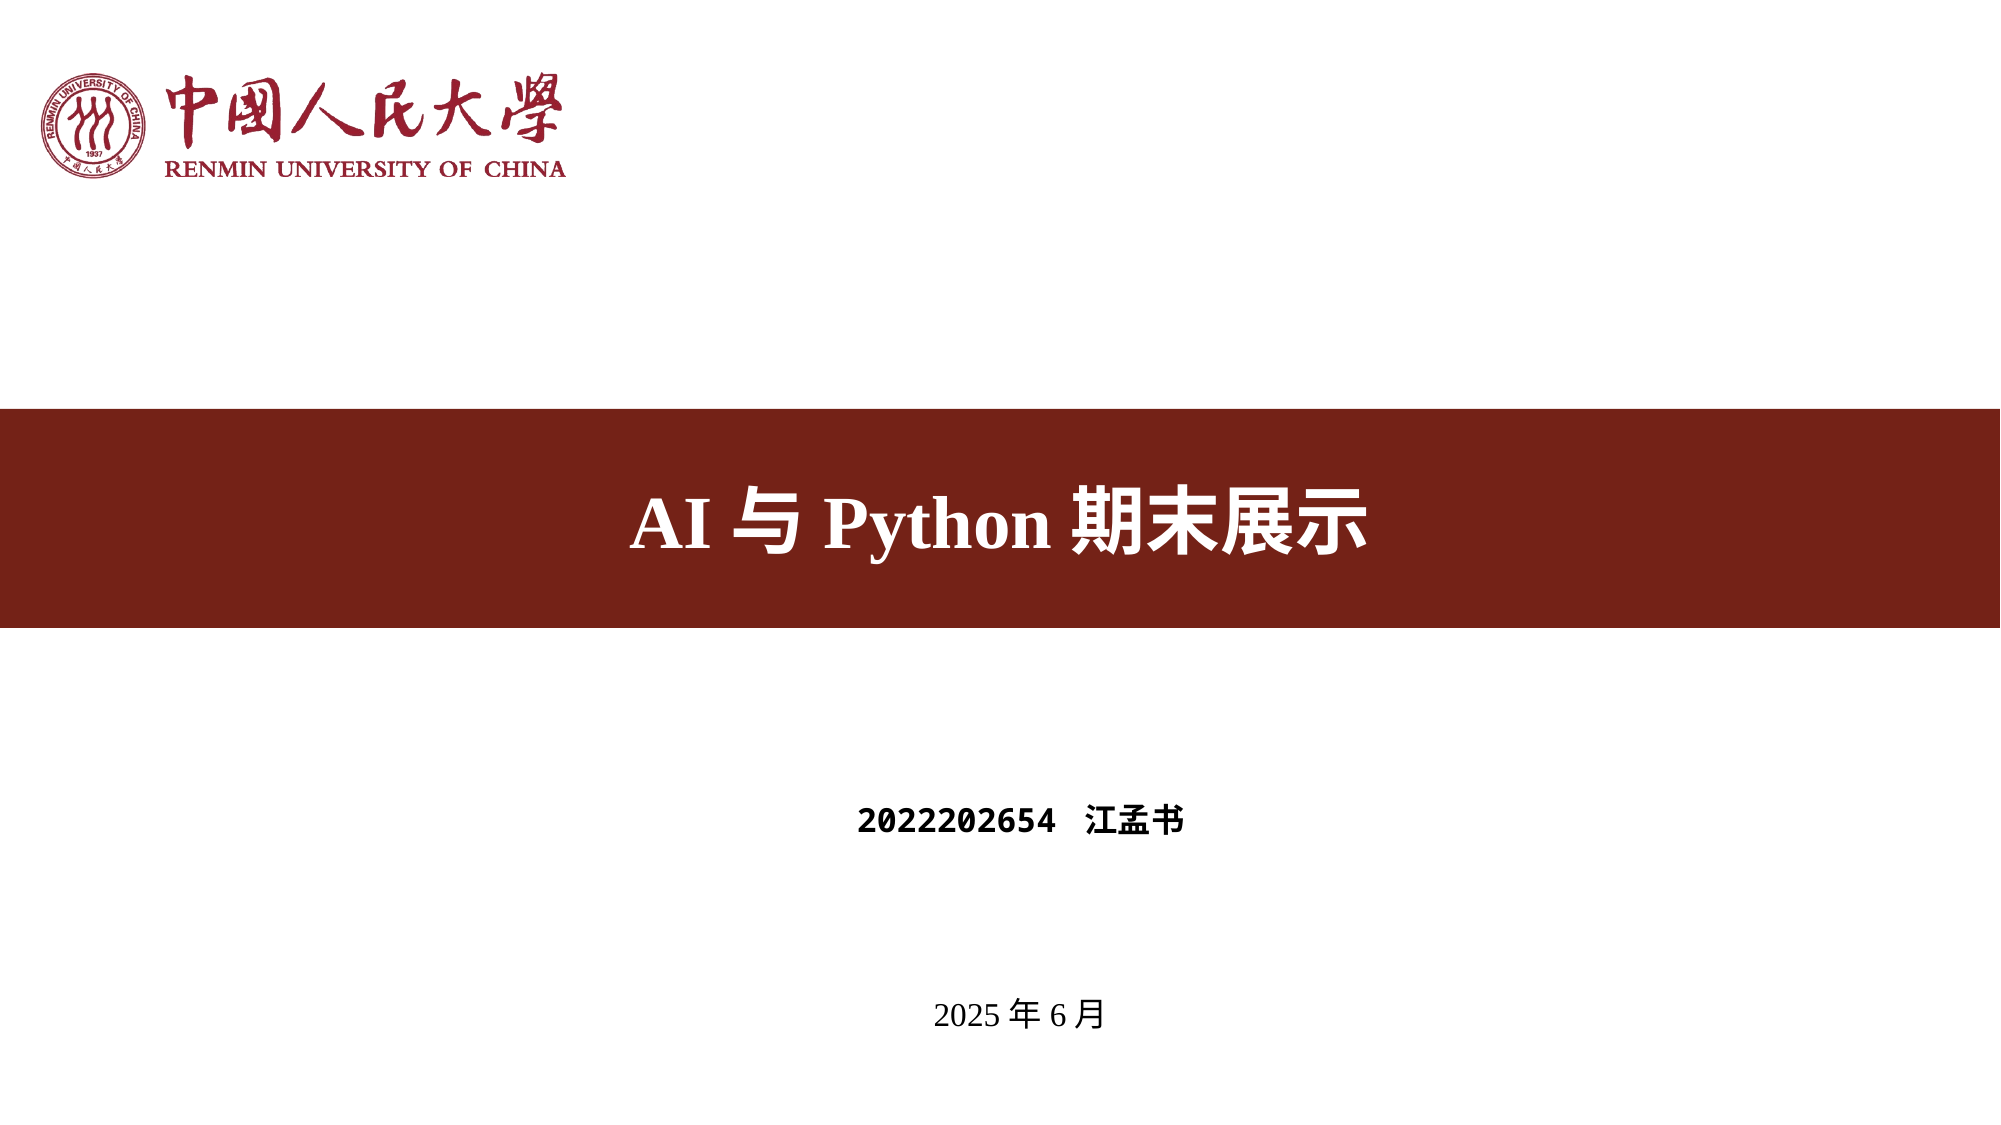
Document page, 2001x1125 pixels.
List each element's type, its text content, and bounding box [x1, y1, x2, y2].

text_box AI与Python期末展示 [0, 408, 2000, 629]
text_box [37, 65, 566, 186]
text_box 2025年6月 [908, 985, 1133, 1040]
text_box 2022202654 江孟书 [503, 791, 1539, 887]
